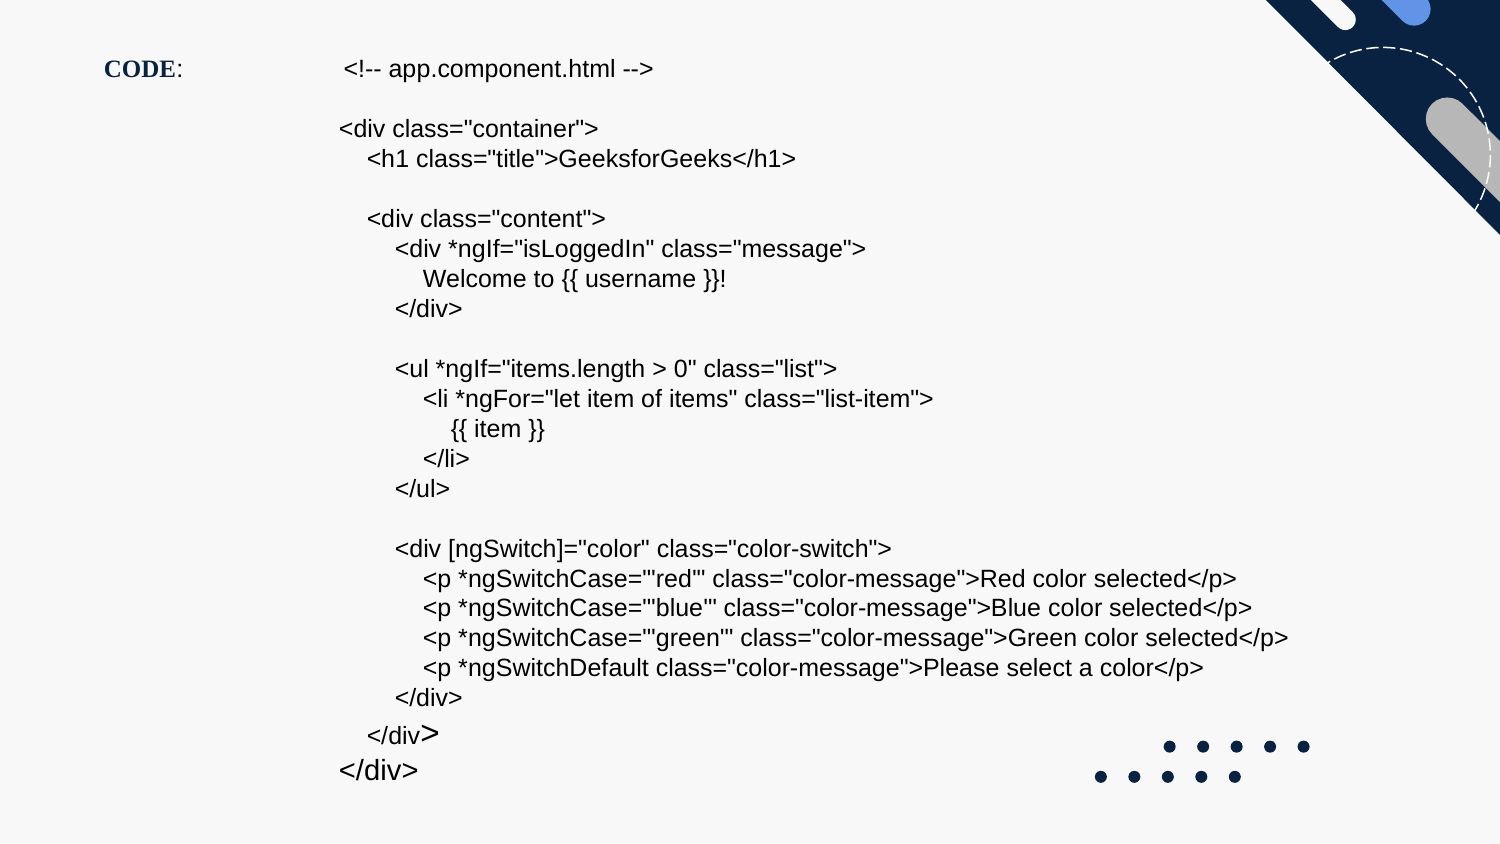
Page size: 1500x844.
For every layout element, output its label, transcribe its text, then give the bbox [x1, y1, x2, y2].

text_box CODE: <!-- app.component.html --> <div class="container"> <h1 class="title">GeeksforGeeks</h1> <div class="content"> <div *ngIf="isLoggedIn" class="message"> Welcome to {{ username }}! </div> <ul *ngIf="items.length > 0" class="list"> <li *ngFor="let item of items" class="list-item"> {{ item }} </li> </ul> <div [ngSwitch]="color" class="color-switch"> <p *ngSwitchCase="'red'" class="color-message">Red color selected</p> <p *ngSwitchCase="'blue'" class="color-message">Blue color selected</p> <p *ngSwitchCase="'green'" class="color-message">Green color selected</p> <p *ngSwitchDefault class="color-message">Please select a color</p> </div> </div> </div> [89, 45, 1500, 794]
